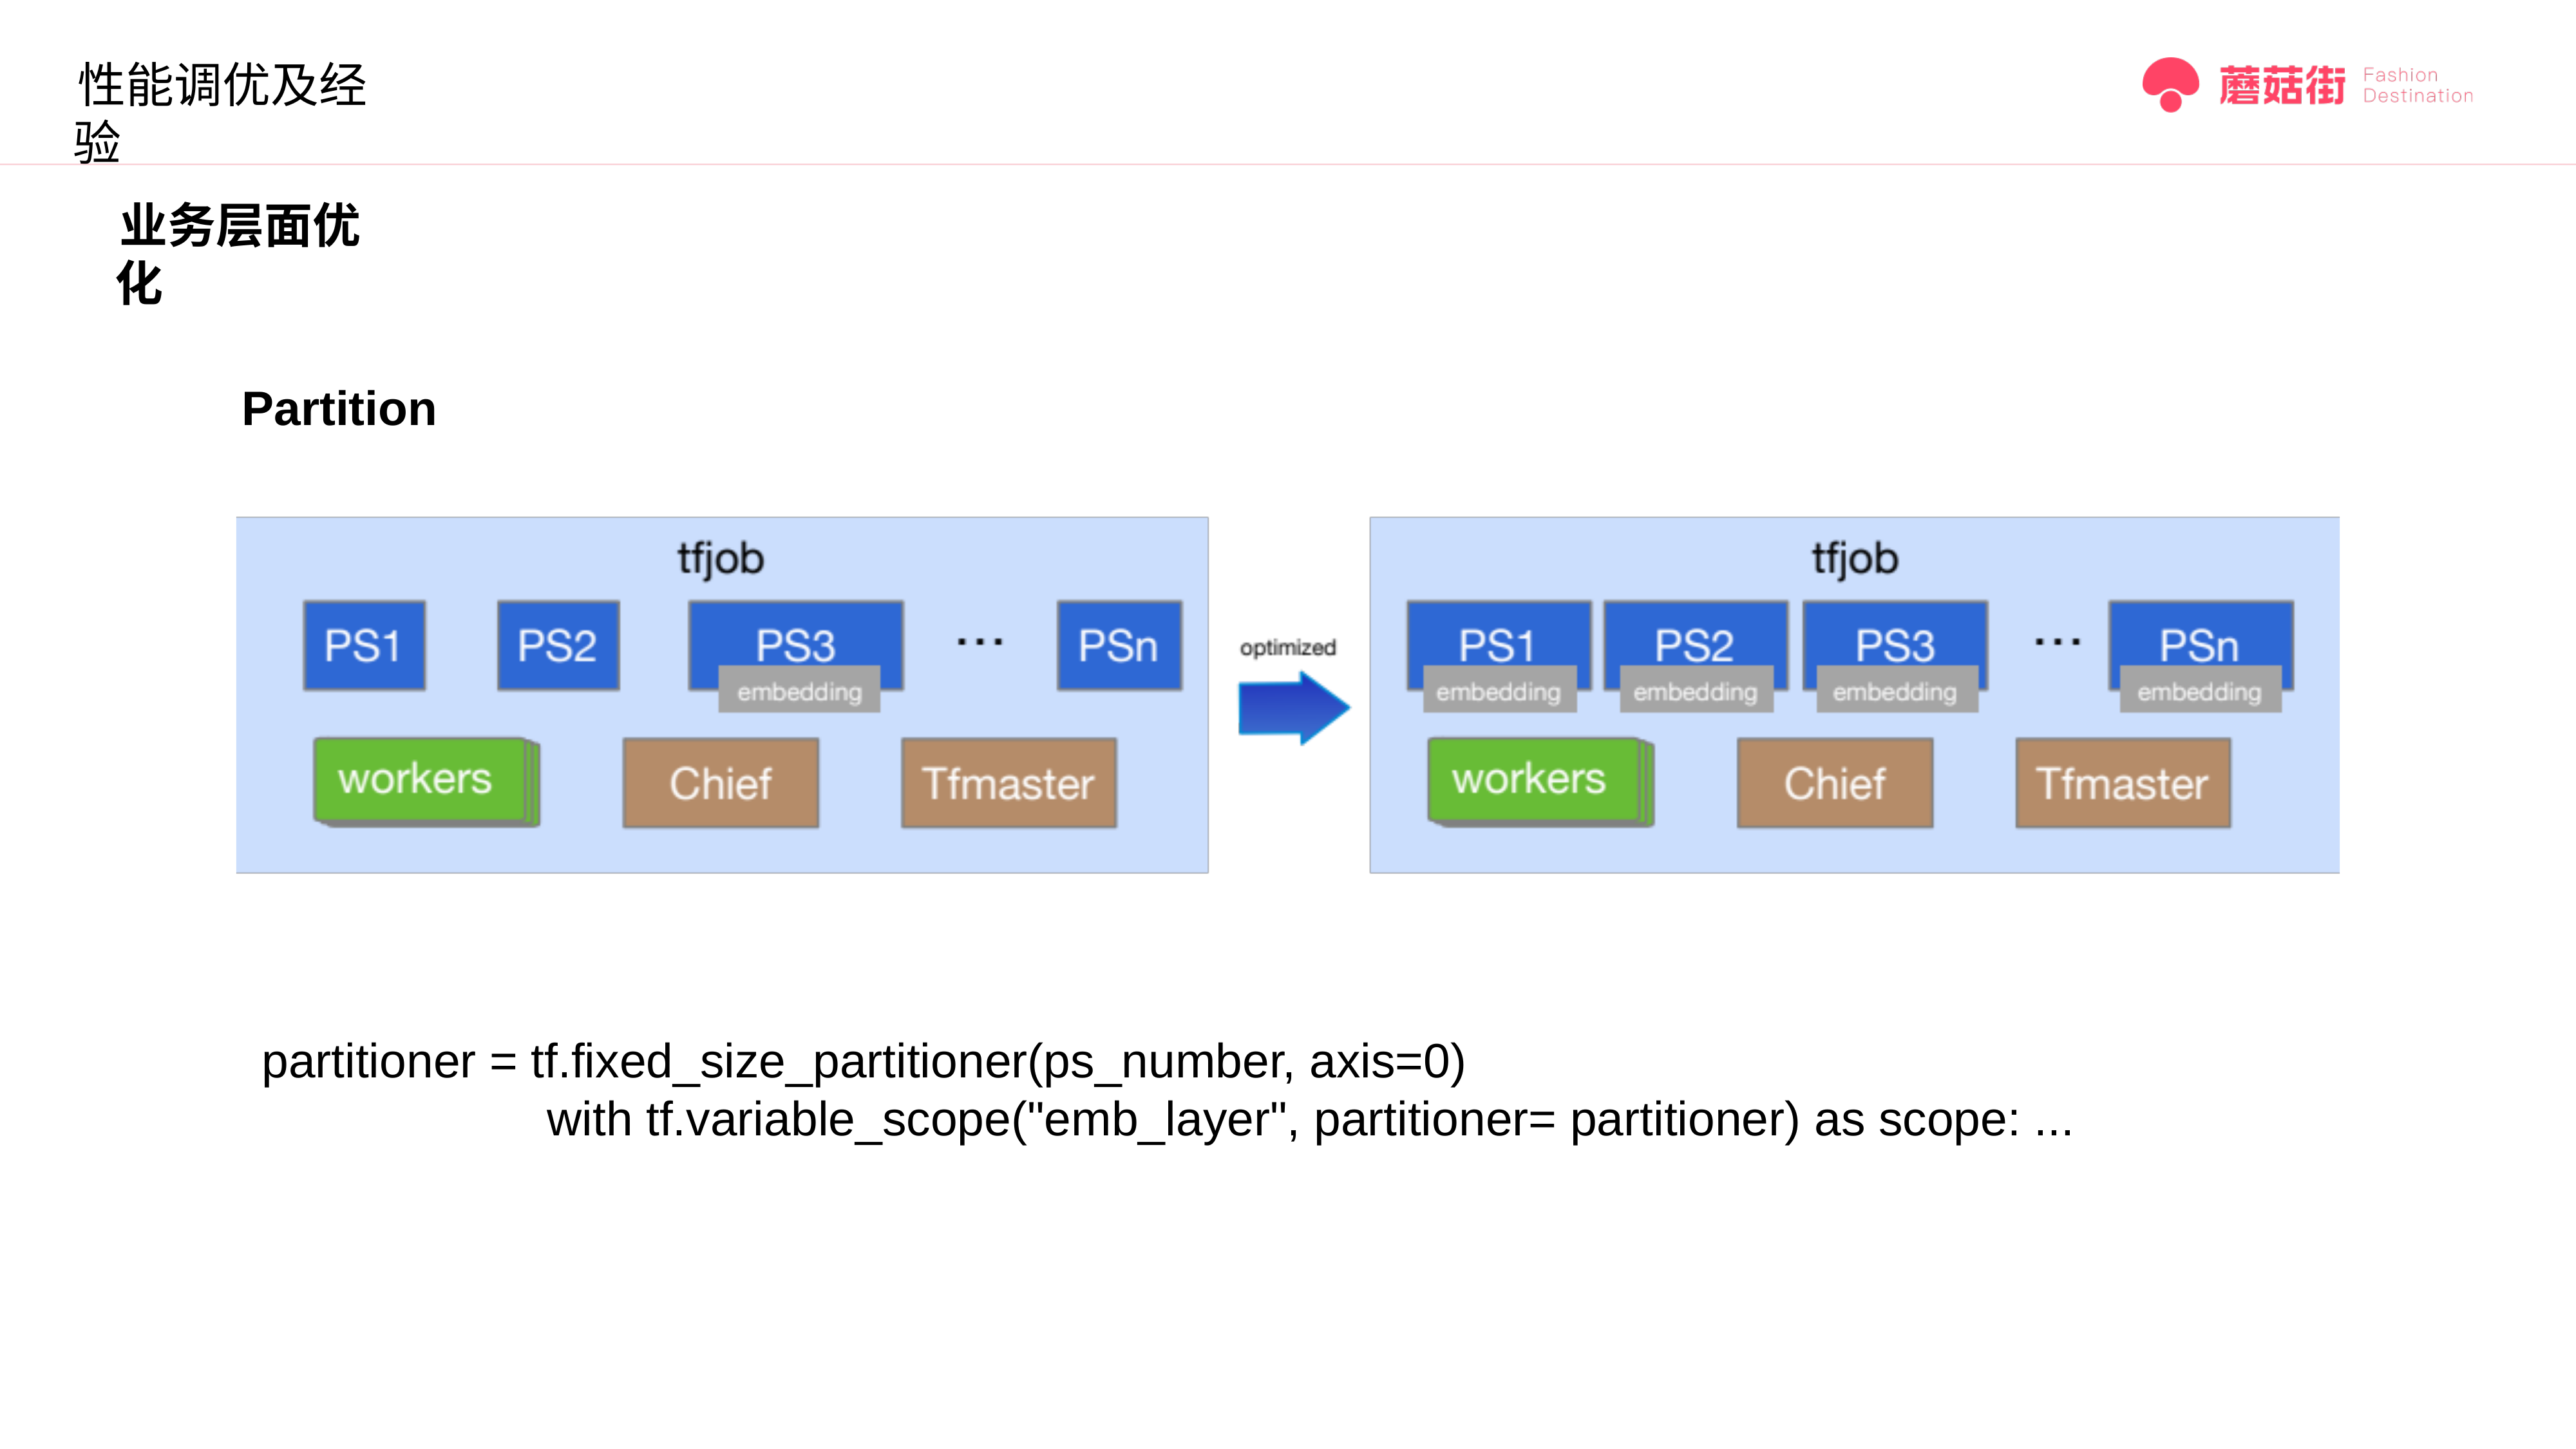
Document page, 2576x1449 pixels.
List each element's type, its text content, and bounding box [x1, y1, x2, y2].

text_box 业务层面优化 [104, 213, 424, 293]
text_box Partition [227, 372, 2332, 614]
picture [2143, 57, 2473, 113]
text_box 性能调优及经验 [62, 72, 431, 152]
text_box partitioner = tf.fixed_size_partitioner(ps_number, axis=0) with tf.variable_scope("emb_layer", partitioner= partitioner) as scope: ... [247, 1018, 2401, 1214]
picture [236, 516, 2340, 874]
